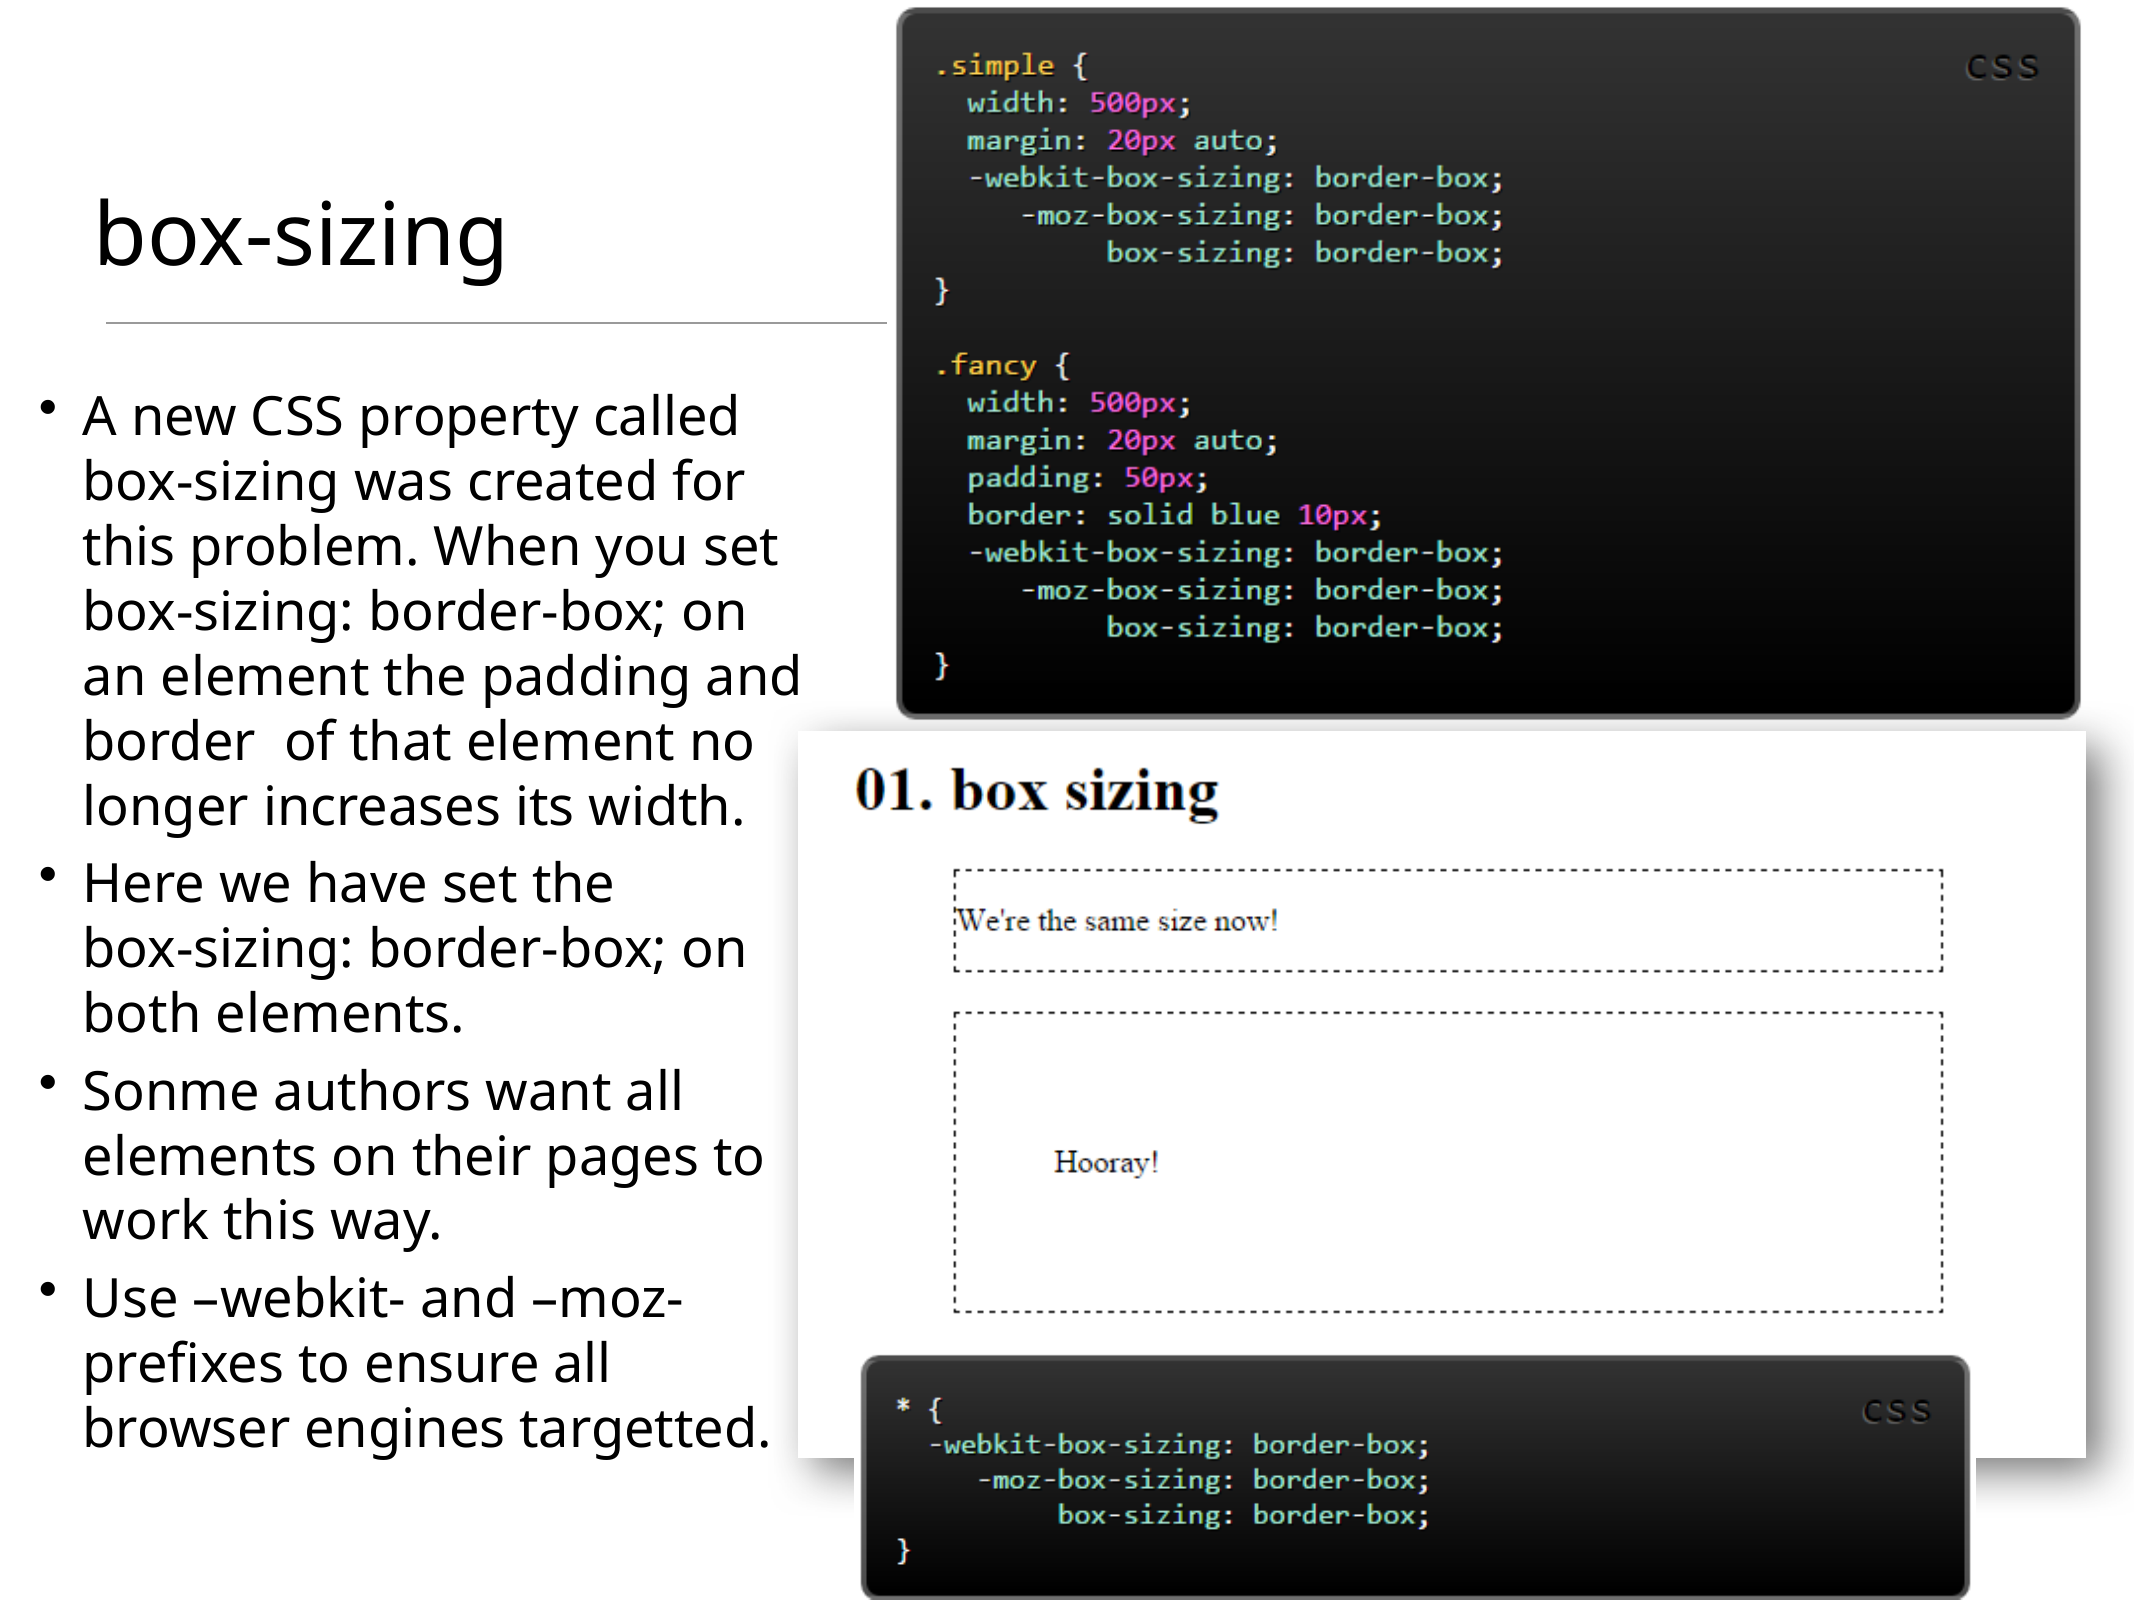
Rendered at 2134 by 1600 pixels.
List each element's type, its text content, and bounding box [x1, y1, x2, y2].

picture [798, 731, 2087, 1600]
picture [887, 2, 2085, 727]
list A new CSS property called box-sizing was created for this problem. When you set box-sizing: border-box; on an element the padding and border of that element no longer increases its width. Here we have set the box-sizing: border-box; on both elements. Sonme authors want all elements on their pages to work this way. Use –webkit- and –moz- prefixes to ensure all browser engines targetted. [38, 380, 812, 1545]
title box-sizing [93, 53, 887, 284]
